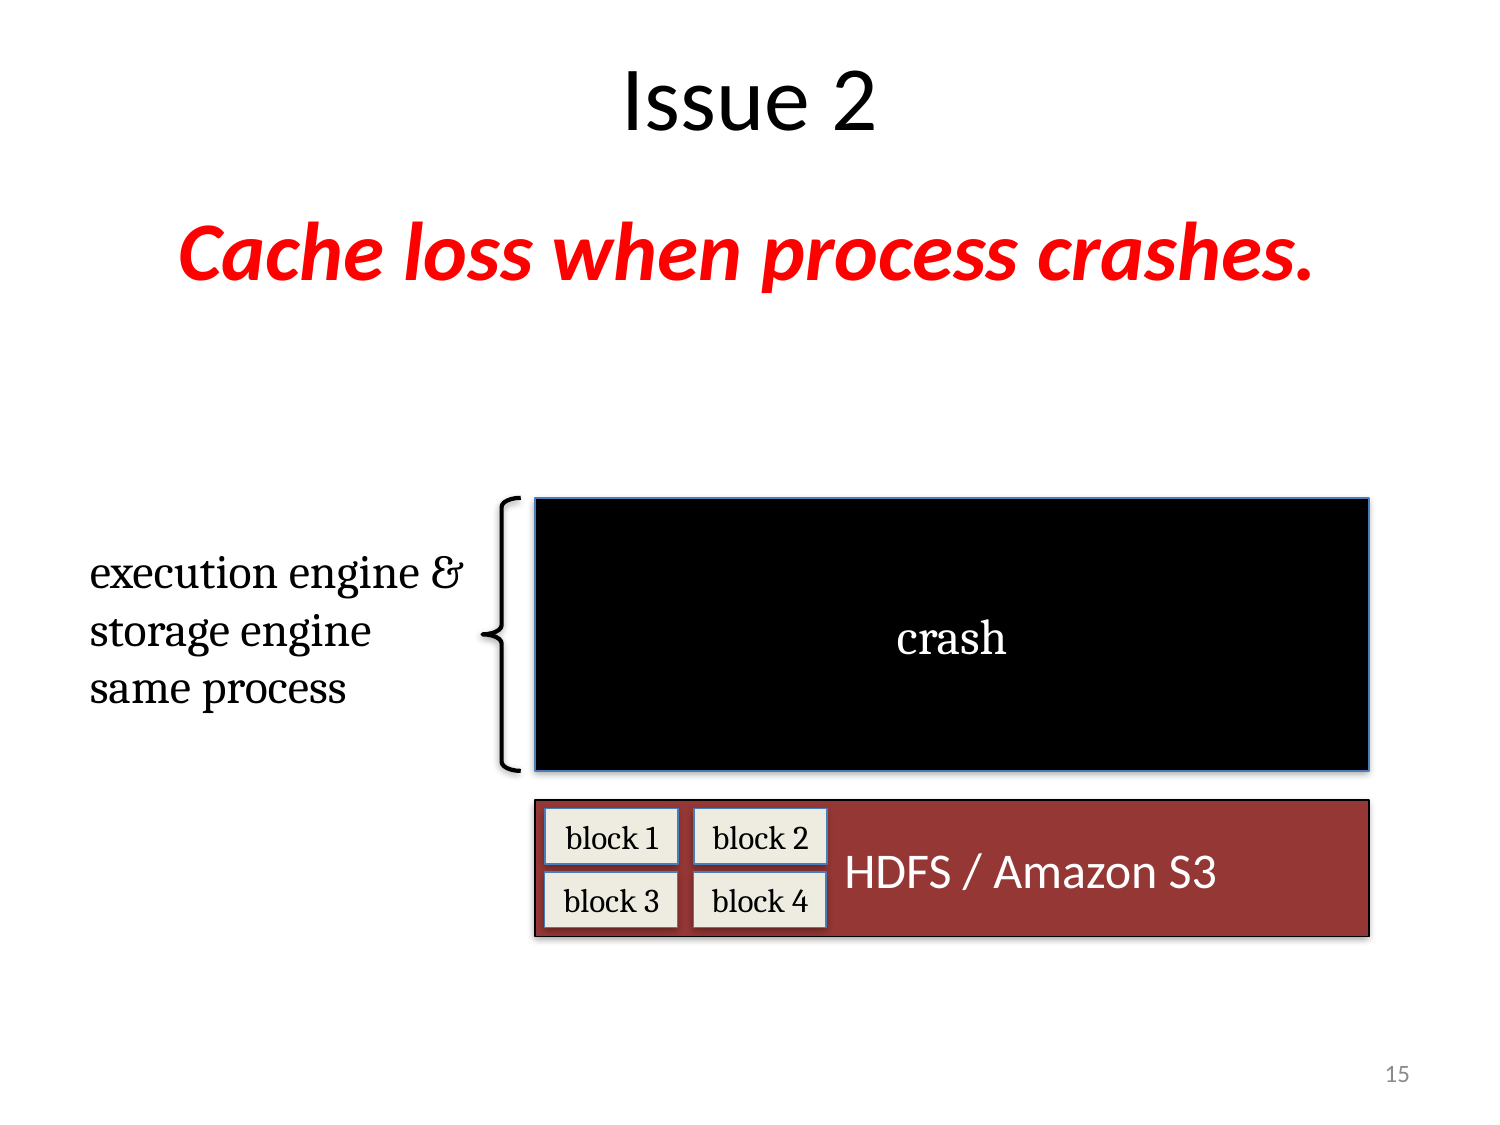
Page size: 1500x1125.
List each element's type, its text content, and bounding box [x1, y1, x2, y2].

text_box execution engine & storage engine same process [75, 533, 529, 721]
text_box HDFS / Amazon S3 [534, 799, 1370, 937]
text_box block 3 [544, 871, 678, 928]
title Issue 2 [75, 0, 1425, 188]
slide_number 15 [1074, 1042, 1425, 1103]
text_box block 1 [544, 808, 679, 865]
text_box crash [534, 497, 1370, 772]
text_box [499, 721, 521, 773]
text_box Cache loss when process crashes. [75, 166, 1422, 441]
text_box block 2 [693, 808, 828, 865]
text_box [499, 495, 521, 533]
text_box block 4 [693, 871, 827, 928]
